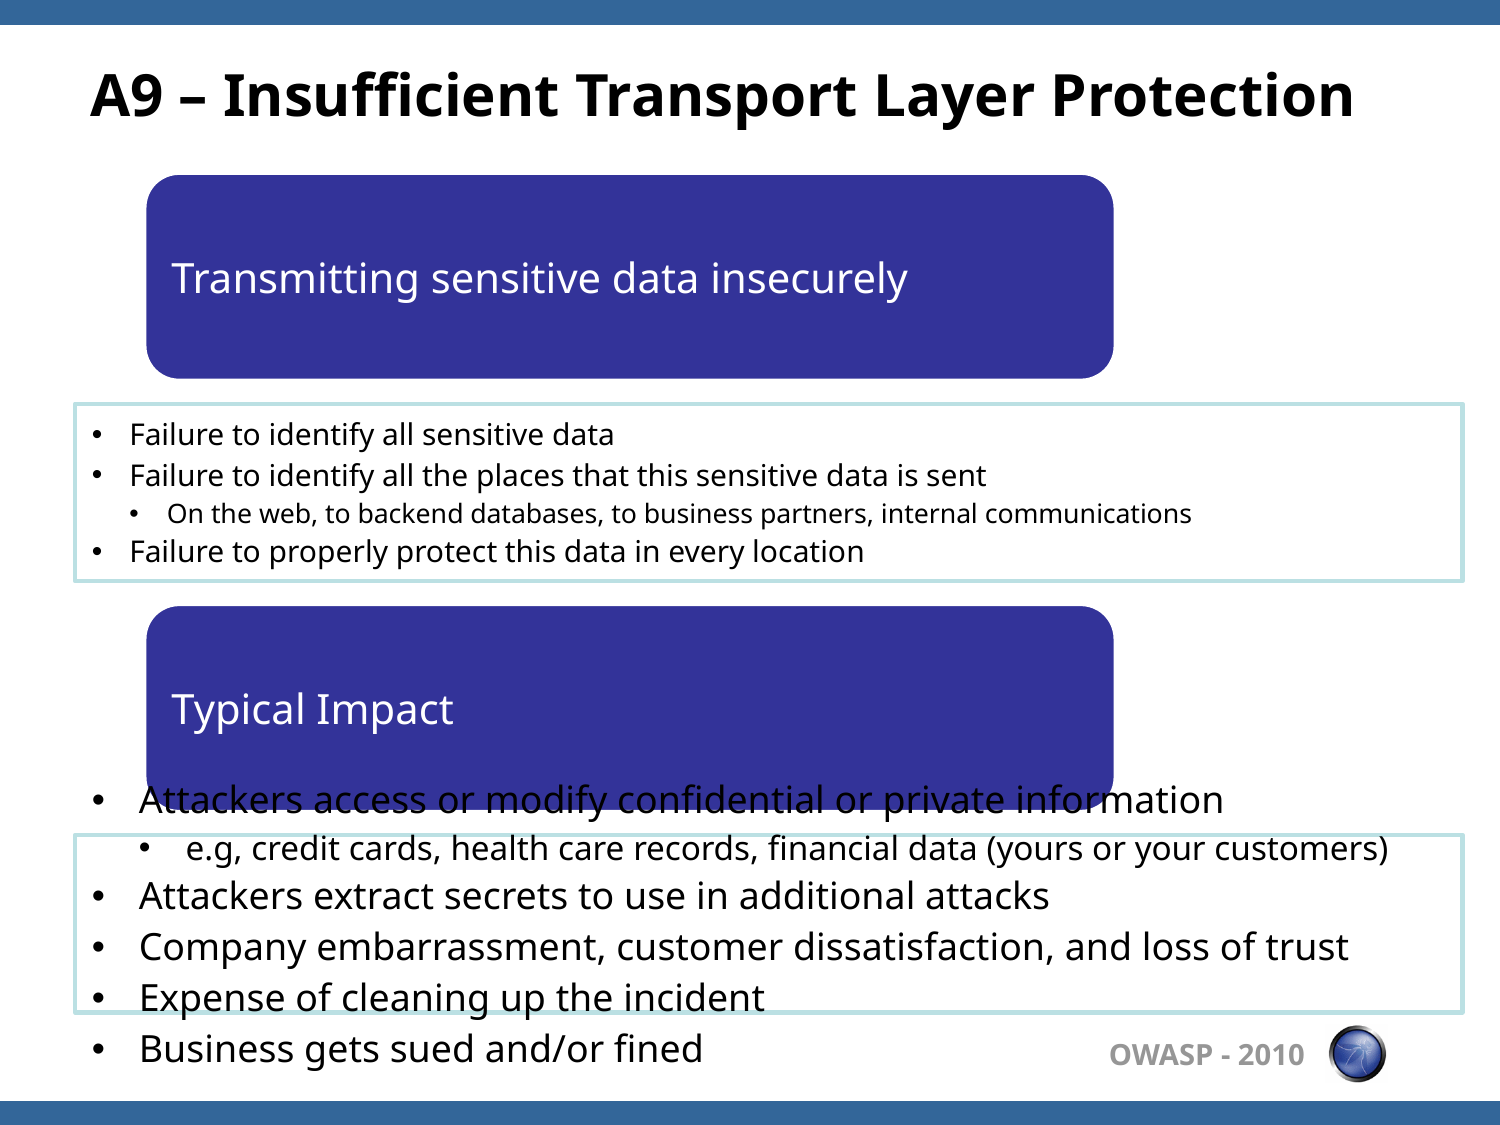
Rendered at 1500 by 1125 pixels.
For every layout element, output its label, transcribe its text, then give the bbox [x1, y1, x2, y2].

picture [1325, 1024, 1388, 1083]
title A9 – Insufficient Transport Layer Protection [74, 27, 1426, 149]
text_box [74, 149, 1463, 1013]
